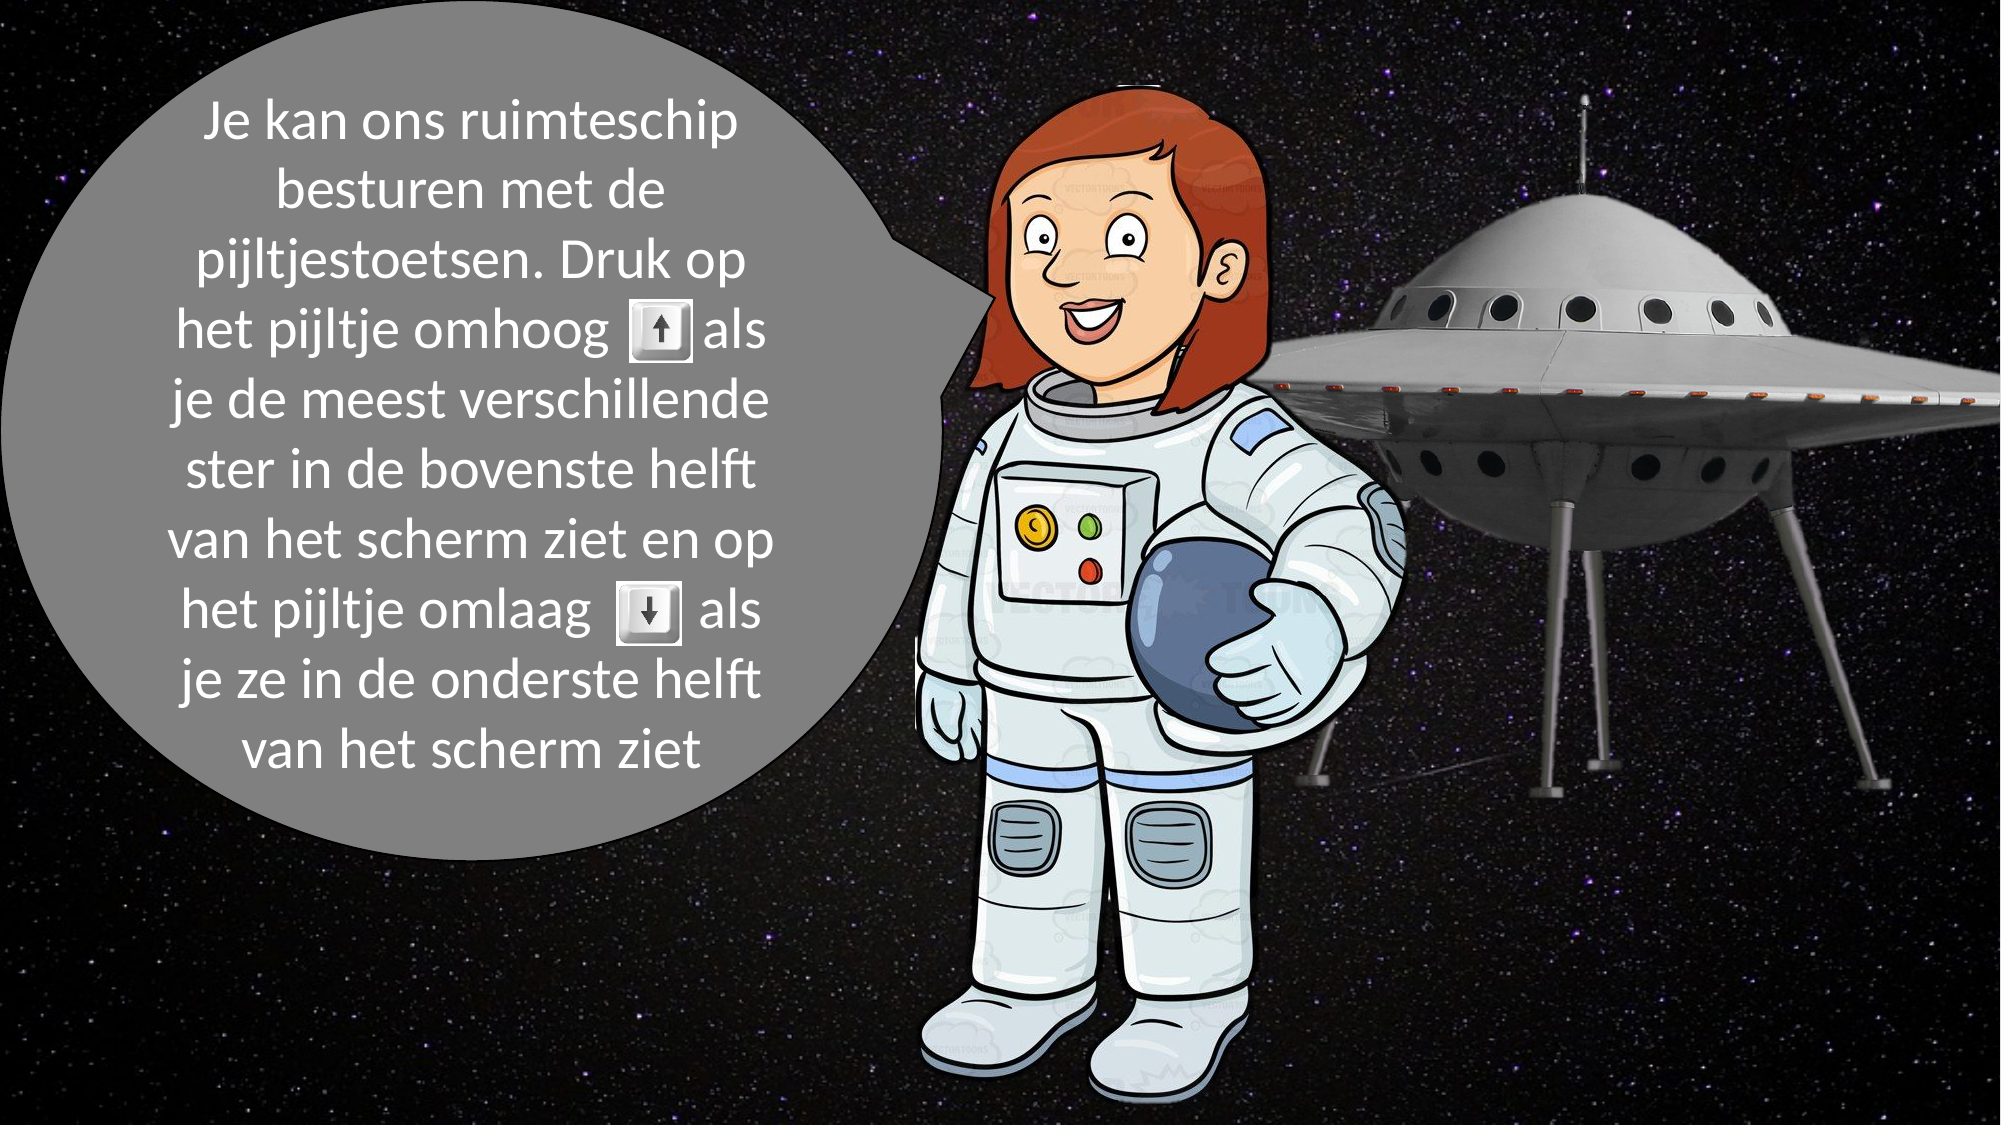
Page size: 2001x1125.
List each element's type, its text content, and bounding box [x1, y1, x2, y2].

picture [0, 0, 425, 390]
picture [616, 581, 682, 646]
text_box Je kan ons ruimteschip besturen met de pijltjestoetsen. Druk op het pijltje omhoog als je de meest verschillende ster in de bovenste helft van het scherm ziet en op het pijltje omlaag als je ze in de onderste helft van het scherm ziet [0, 0, 915, 863]
picture [629, 299, 693, 363]
picture [0, 0, 2001, 1125]
